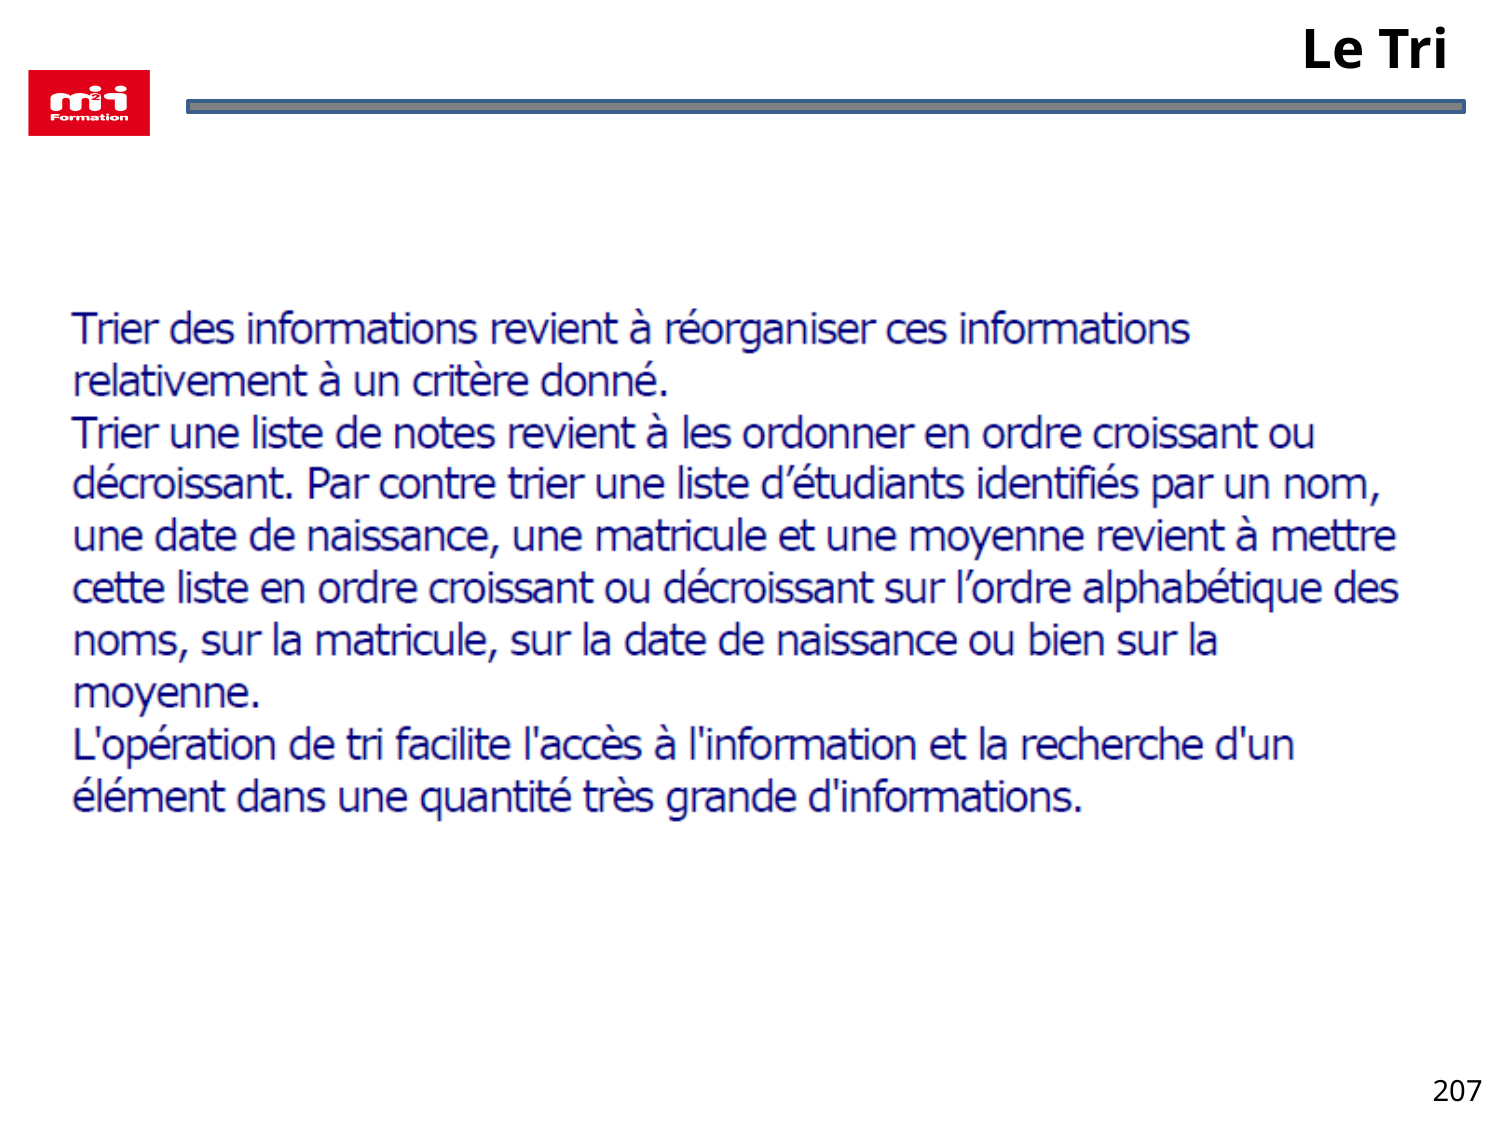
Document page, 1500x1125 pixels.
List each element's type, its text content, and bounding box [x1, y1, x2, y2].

title Le Tri [113, 6, 1464, 88]
picture [28, 70, 150, 136]
slide_number 207 [1414, 1065, 1500, 1125]
picture [66, 294, 1434, 831]
